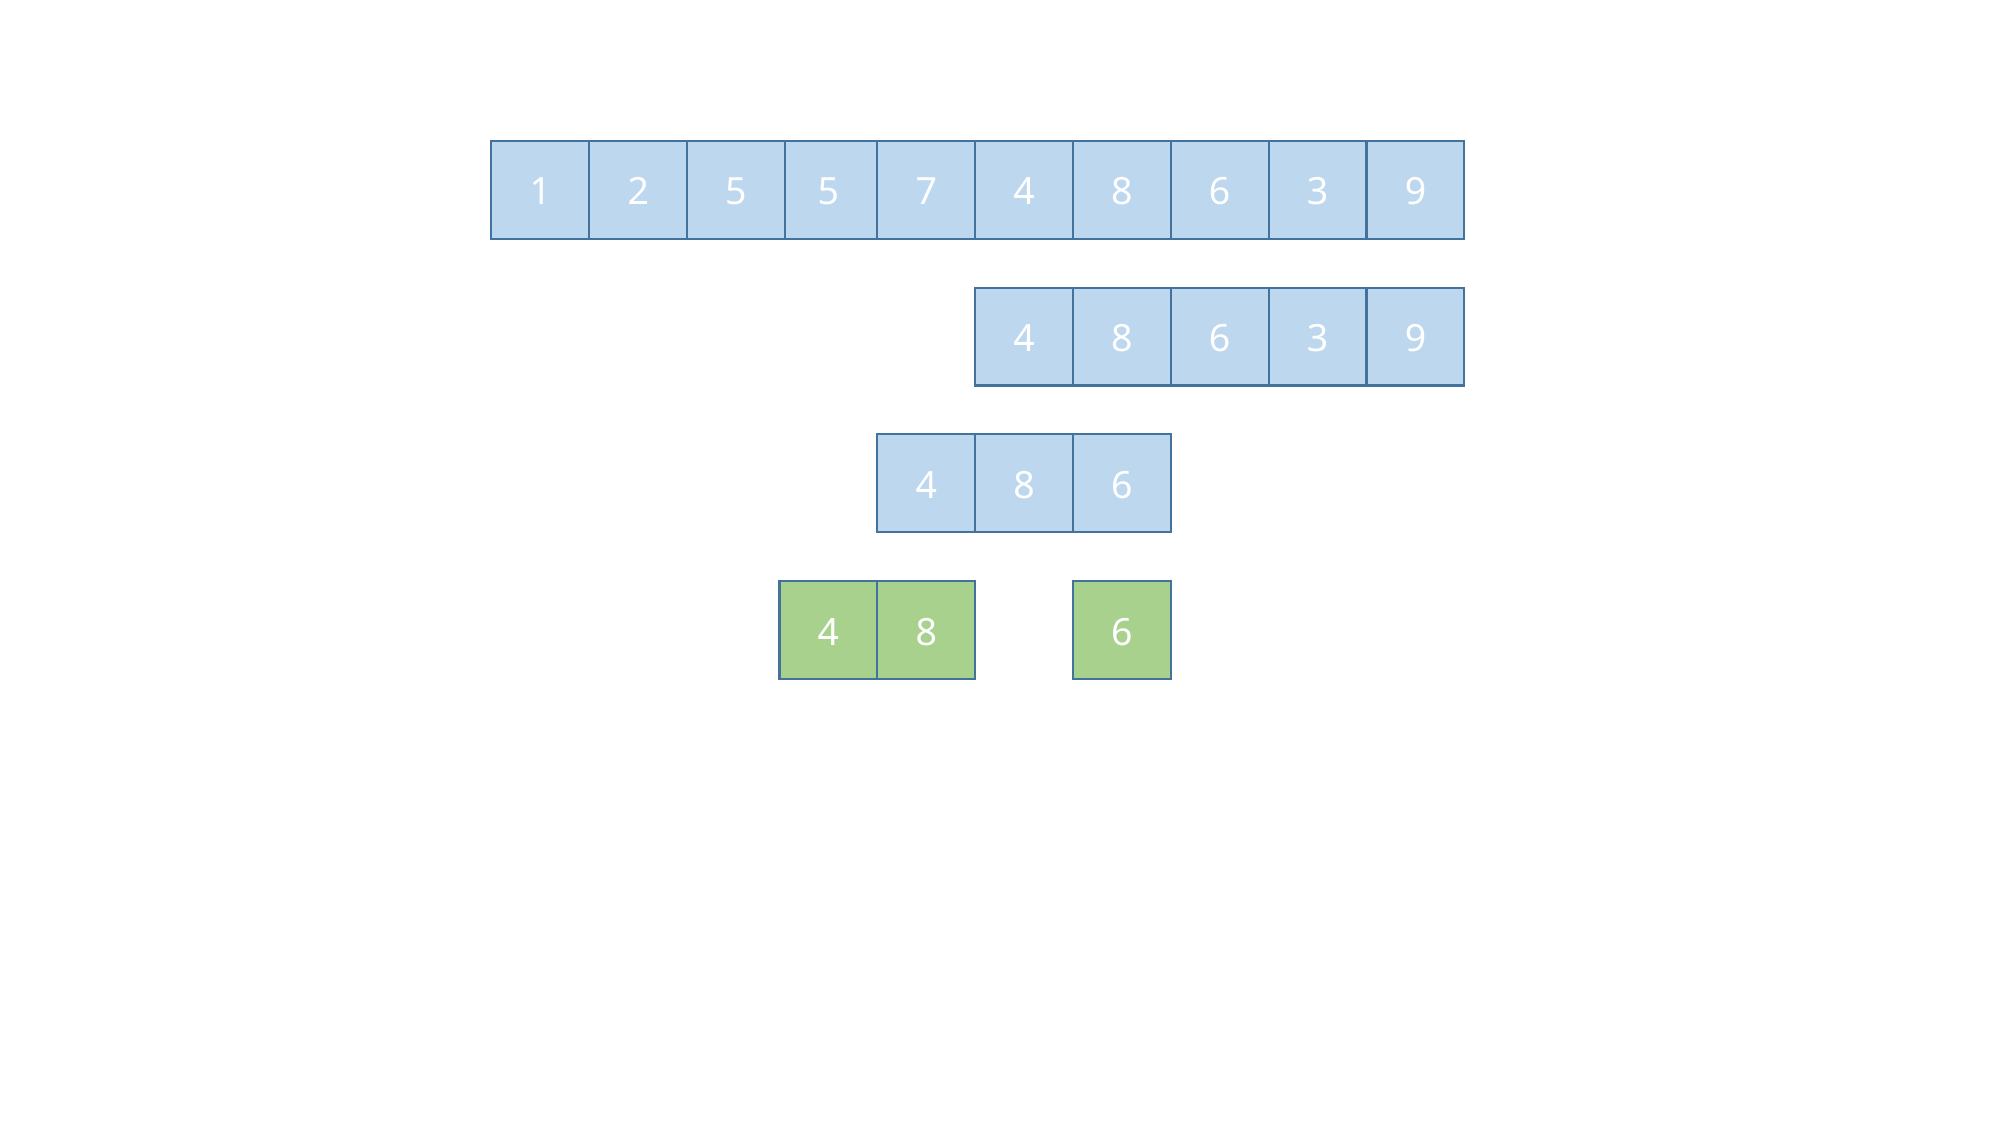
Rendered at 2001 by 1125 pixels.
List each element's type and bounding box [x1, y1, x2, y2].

text_box [778, 580, 976, 680]
text_box [974, 287, 1465, 387]
text_box [1072, 580, 1172, 680]
text_box [490, 140, 1465, 240]
text_box [876, 433, 1172, 533]
